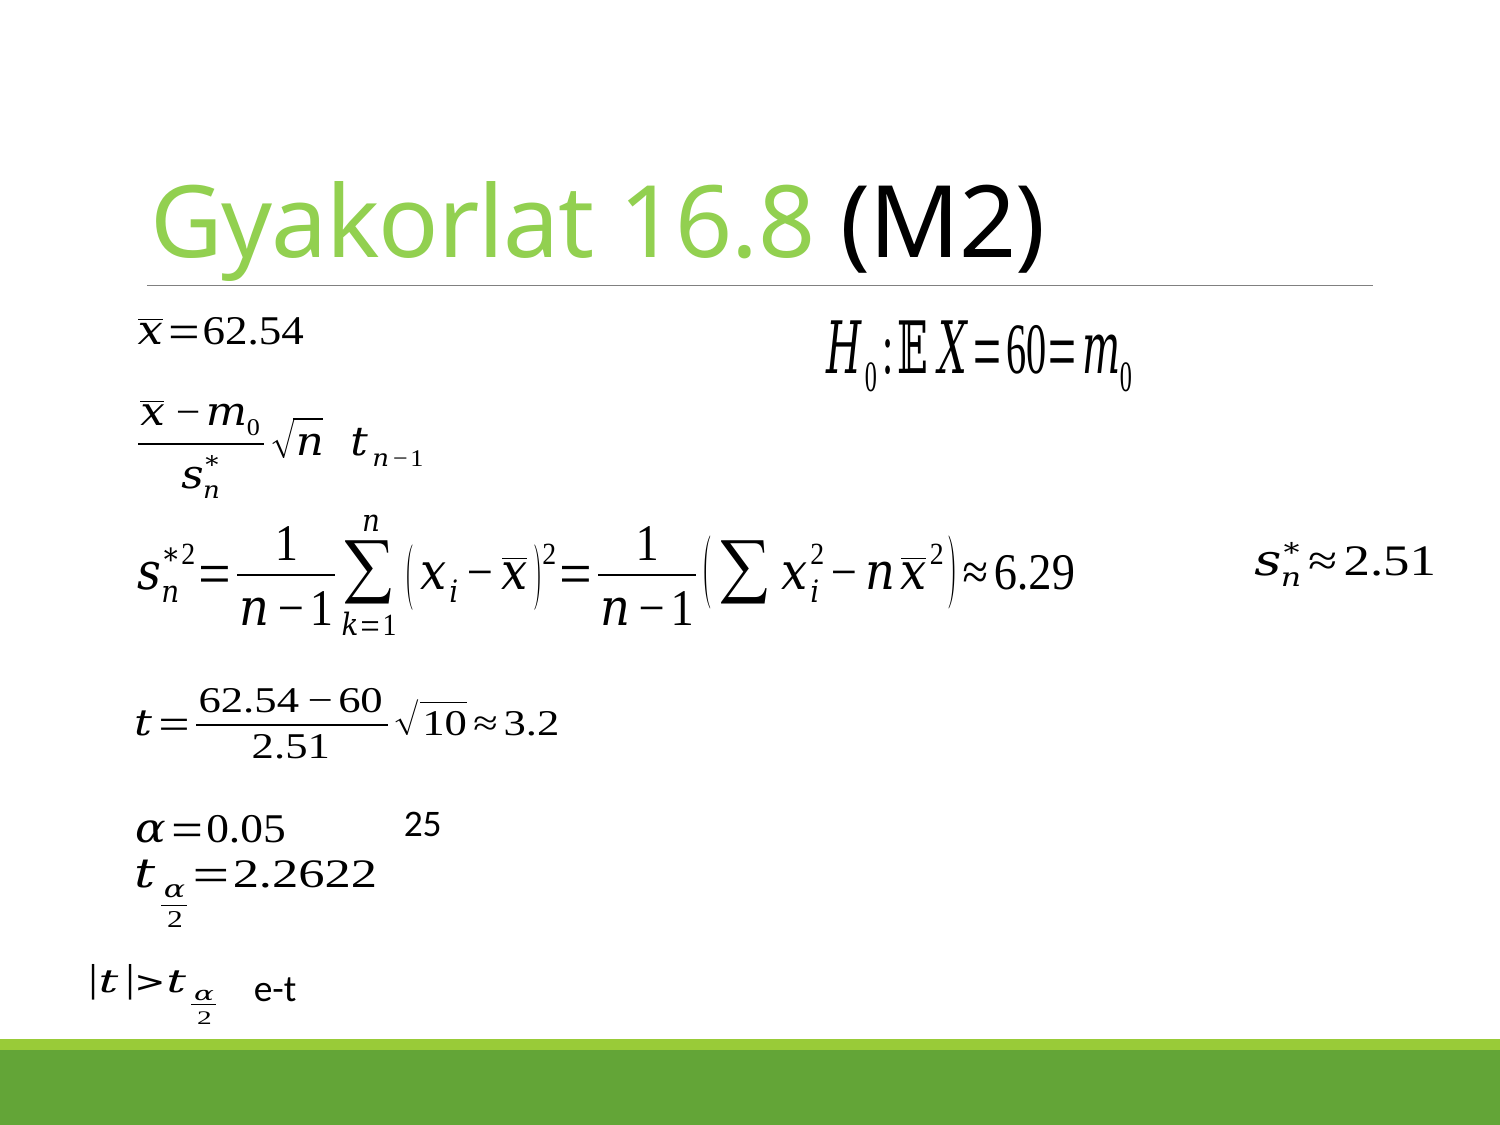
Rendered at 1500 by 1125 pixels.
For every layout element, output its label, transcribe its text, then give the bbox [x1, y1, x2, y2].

title Gyakorlat 16.8 (M2) [135, 47, 1373, 285]
